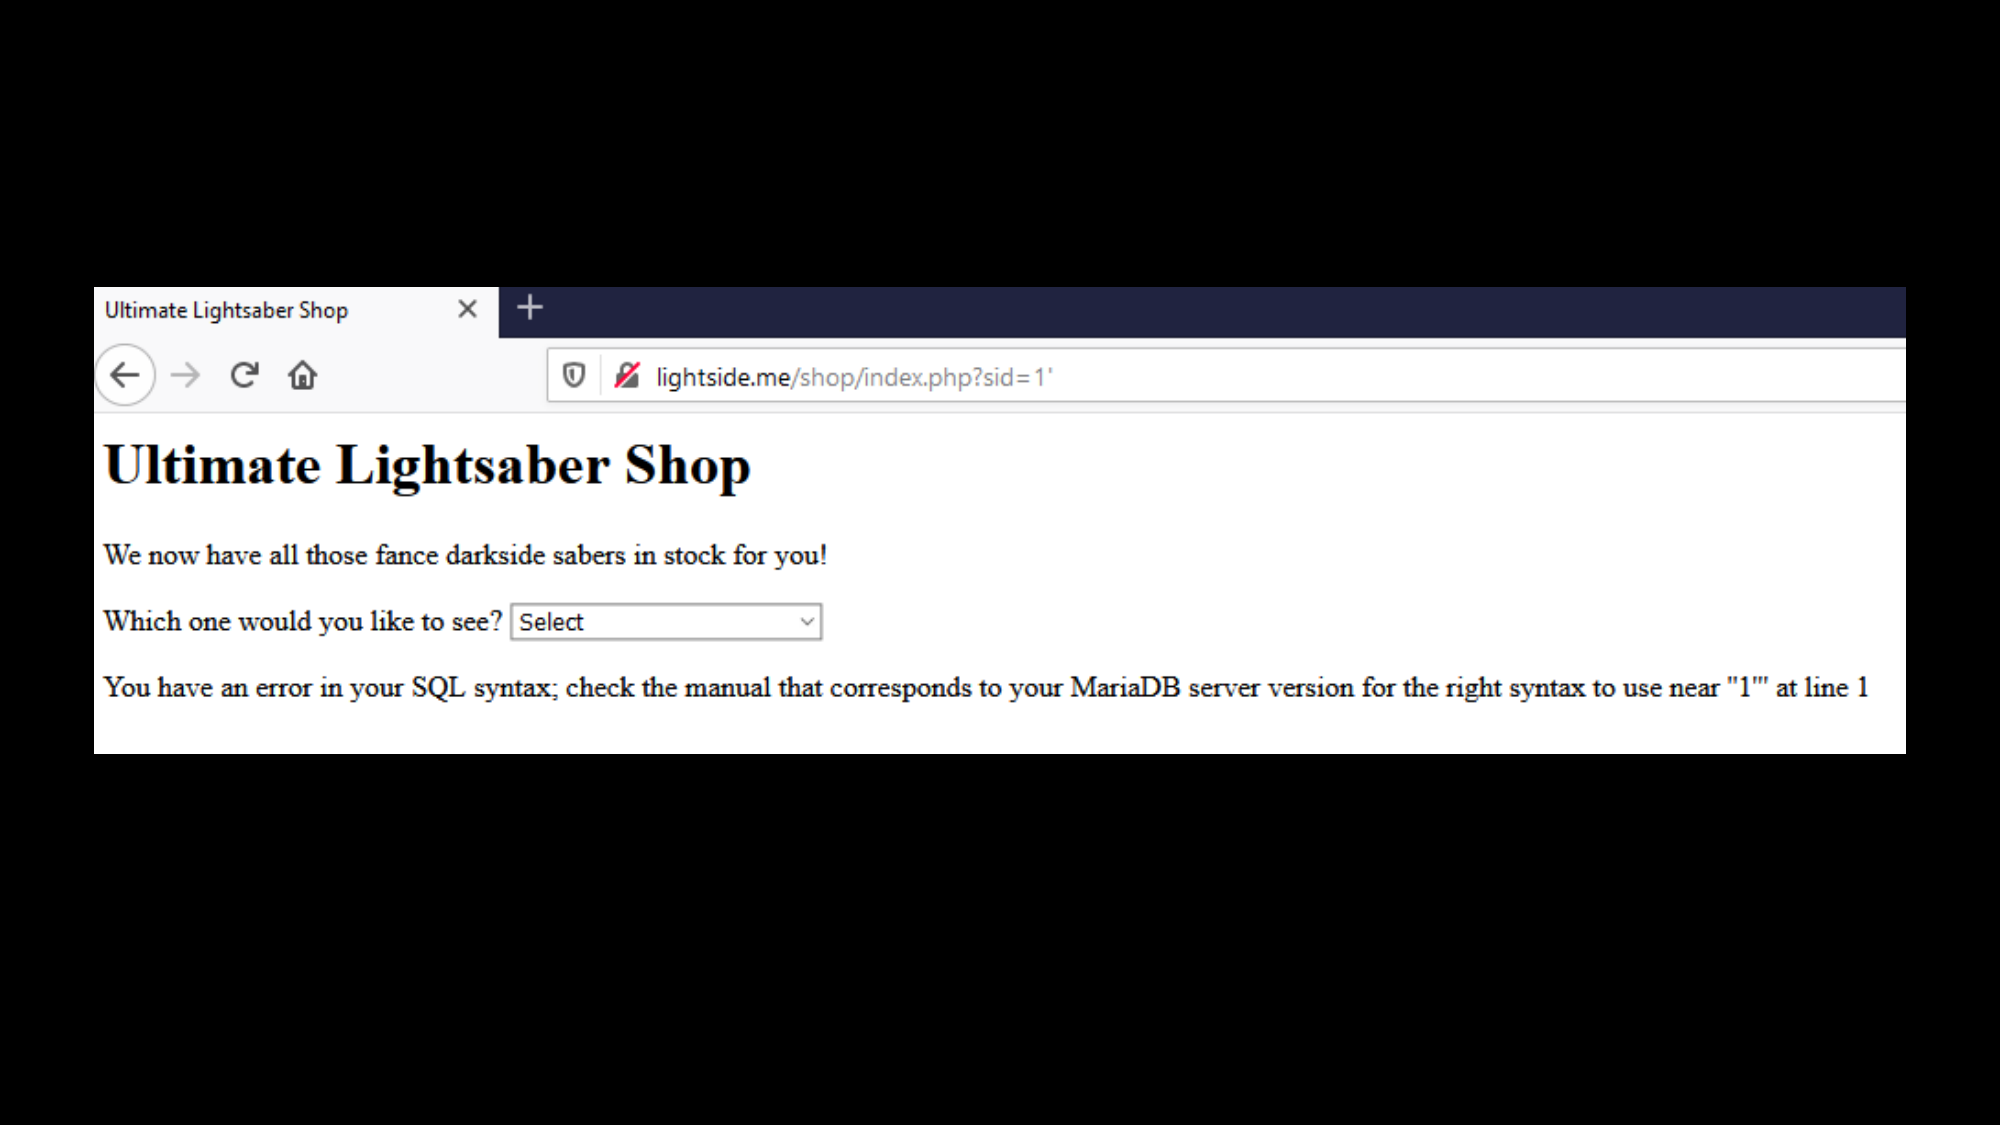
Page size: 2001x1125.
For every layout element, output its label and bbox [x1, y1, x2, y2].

picture [94, 287, 1906, 754]
